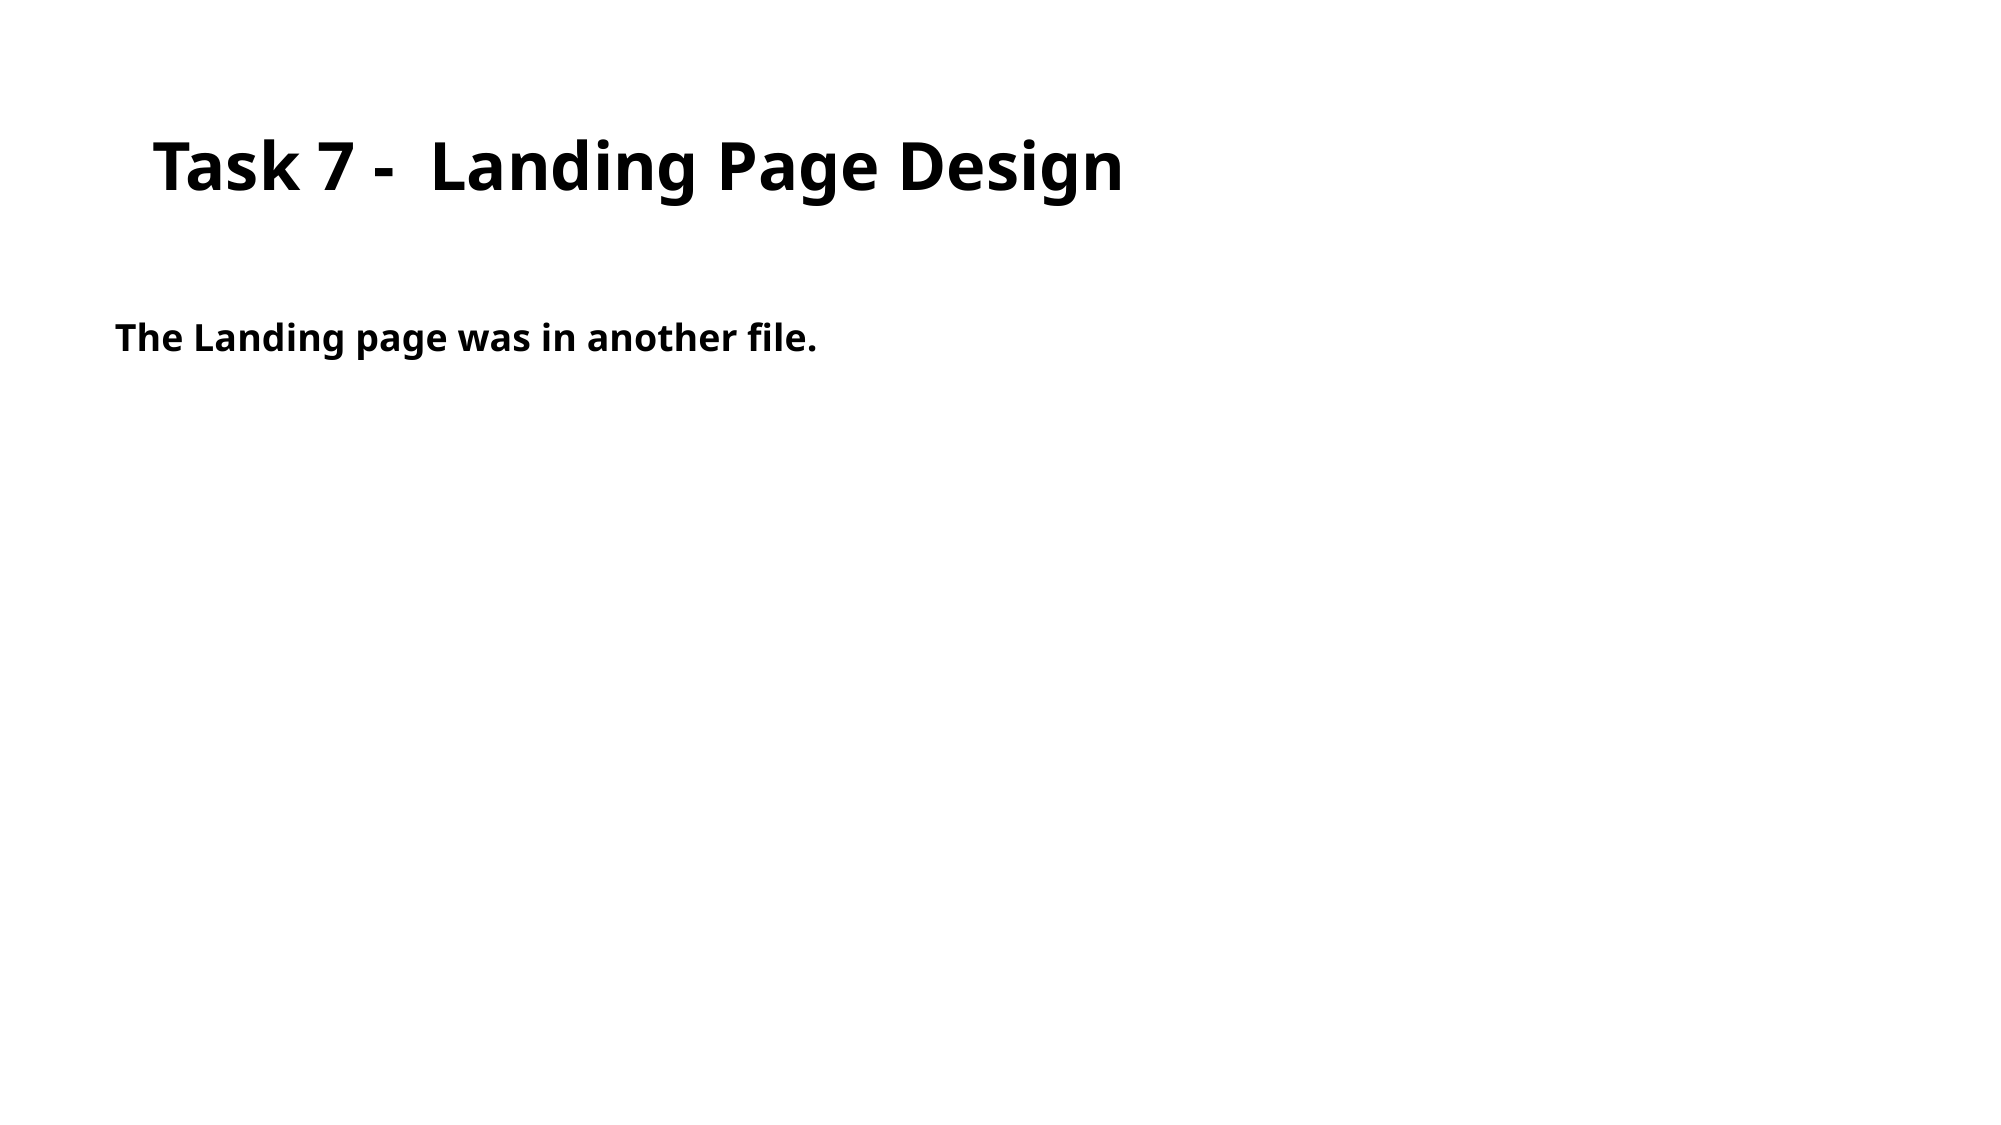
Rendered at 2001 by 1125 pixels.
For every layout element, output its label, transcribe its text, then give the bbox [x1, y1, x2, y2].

title Task 7 - Landing Page Design [137, 59, 1863, 261]
list The Landing page was in another file. [99, 261, 1902, 1066]
